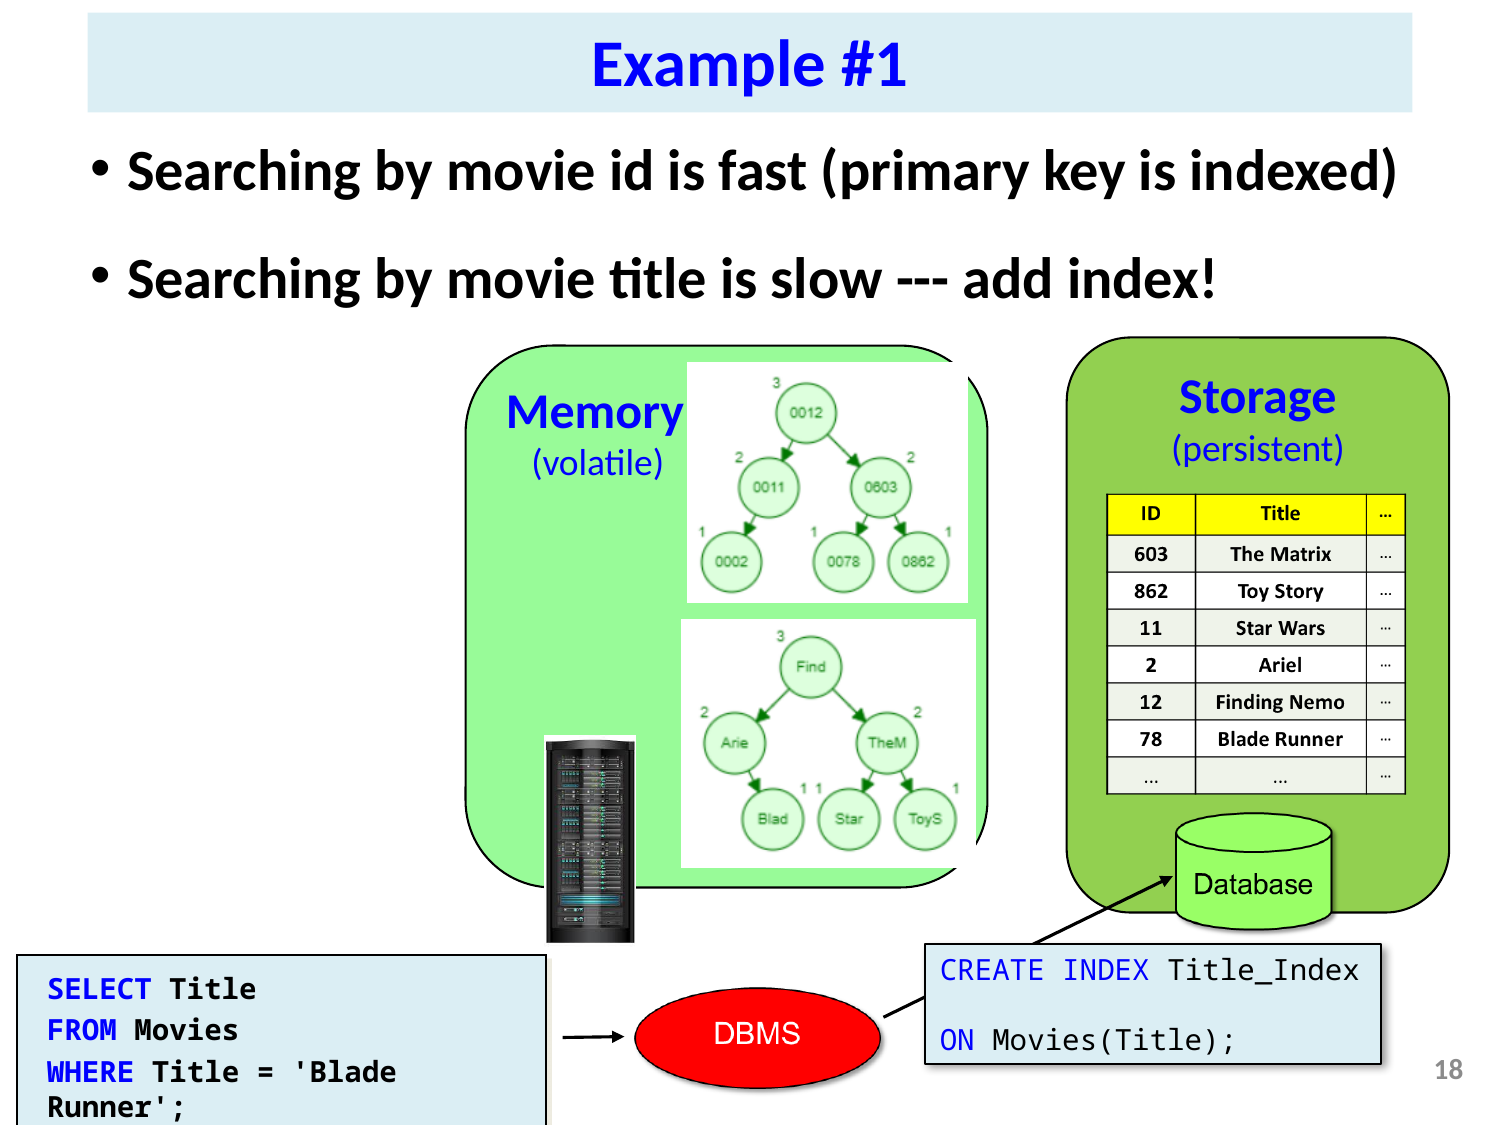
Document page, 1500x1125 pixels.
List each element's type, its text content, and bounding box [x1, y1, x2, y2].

picture [1106, 492, 1408, 802]
text_box Memory (volatile) [463, 343, 990, 890]
picture [544, 734, 636, 947]
text_box Storage (persistent) [1064, 335, 1452, 915]
text_box CREATE INDEX Title_Index ON Movies(Title); [924, 944, 1382, 1064]
slide_number 18 [1403, 1037, 1479, 1098]
text_box [1039, 875, 1167, 941]
picture [631, 984, 890, 1098]
text_box Example #1 [87, 12, 1413, 113]
text_box SELECT Title FROM Movies WHERE Title = 'Blade Runner'; [16, 955, 547, 1125]
picture [681, 618, 976, 868]
list Searching by movie id is fast (primary key is indexed) Searching by movie title is slow --- add index! [75, 125, 1450, 363]
picture [1172, 809, 1342, 939]
picture [687, 362, 968, 604]
text_box [562, 1030, 625, 1043]
